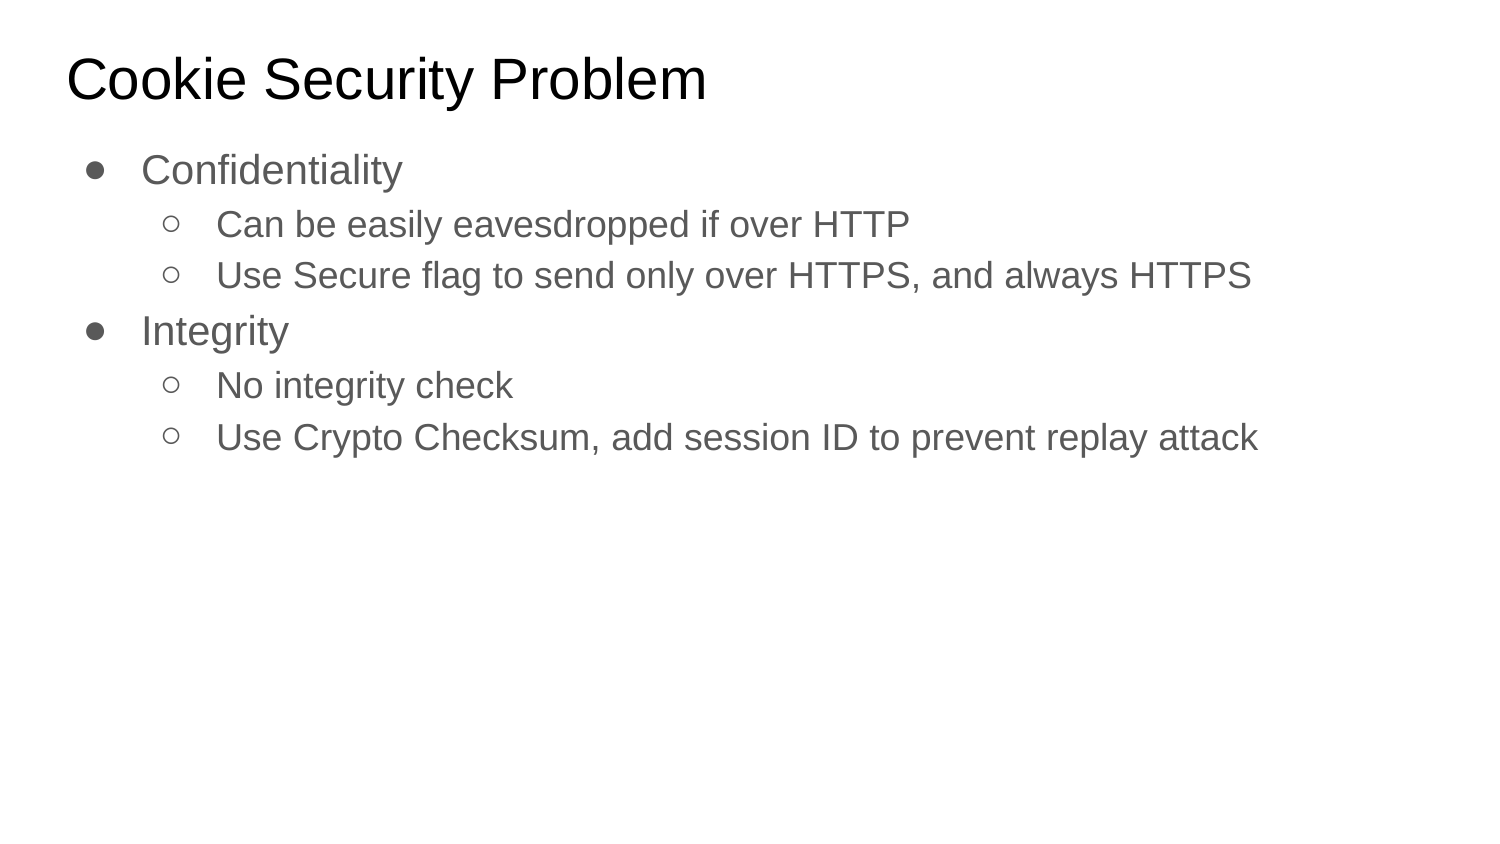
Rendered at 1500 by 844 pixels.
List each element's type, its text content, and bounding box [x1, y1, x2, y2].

title Cookie Security Problem [51, 26, 1449, 120]
list Confidentiality Can be easily eavesdropped if over HTTP Use Secure flag to send only over HTTPS, and always HTTPS Integrity No integrity check Use Crypto Checksum, add session ID to prevent replay attack [51, 120, 1449, 750]
